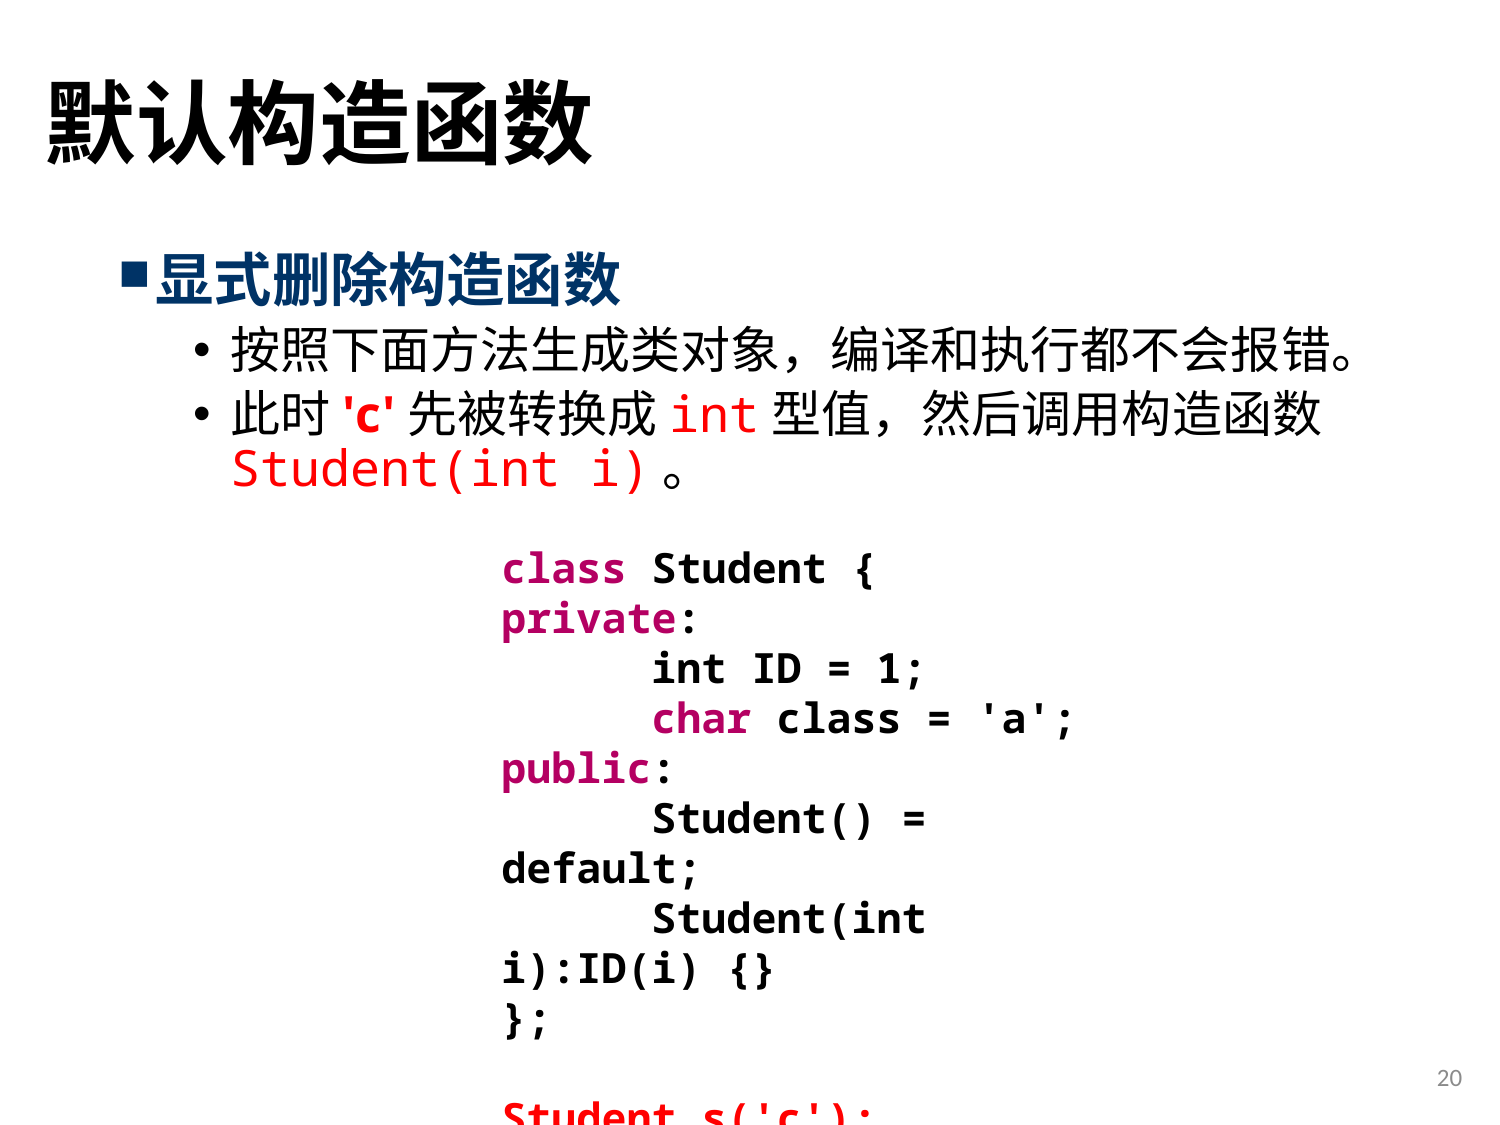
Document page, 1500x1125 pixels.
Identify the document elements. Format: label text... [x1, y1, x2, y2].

slide_number 20 [1139, 1046, 1478, 1107]
text_box class Student { private: int ID = 1; char class = 'a'; public: Student() = default; Student(int i):ID(i) {} }; Student s('c'); [411, 534, 1162, 1125]
list 显式删除构造函数 按照下面方法生成类对象，编译和执行都不会报错。 此时'c'先被转换成int型值，然后调用构造函数Student(int i)。 [103, 244, 1471, 1071]
title 默认构造函数 [29, 19, 1324, 237]
